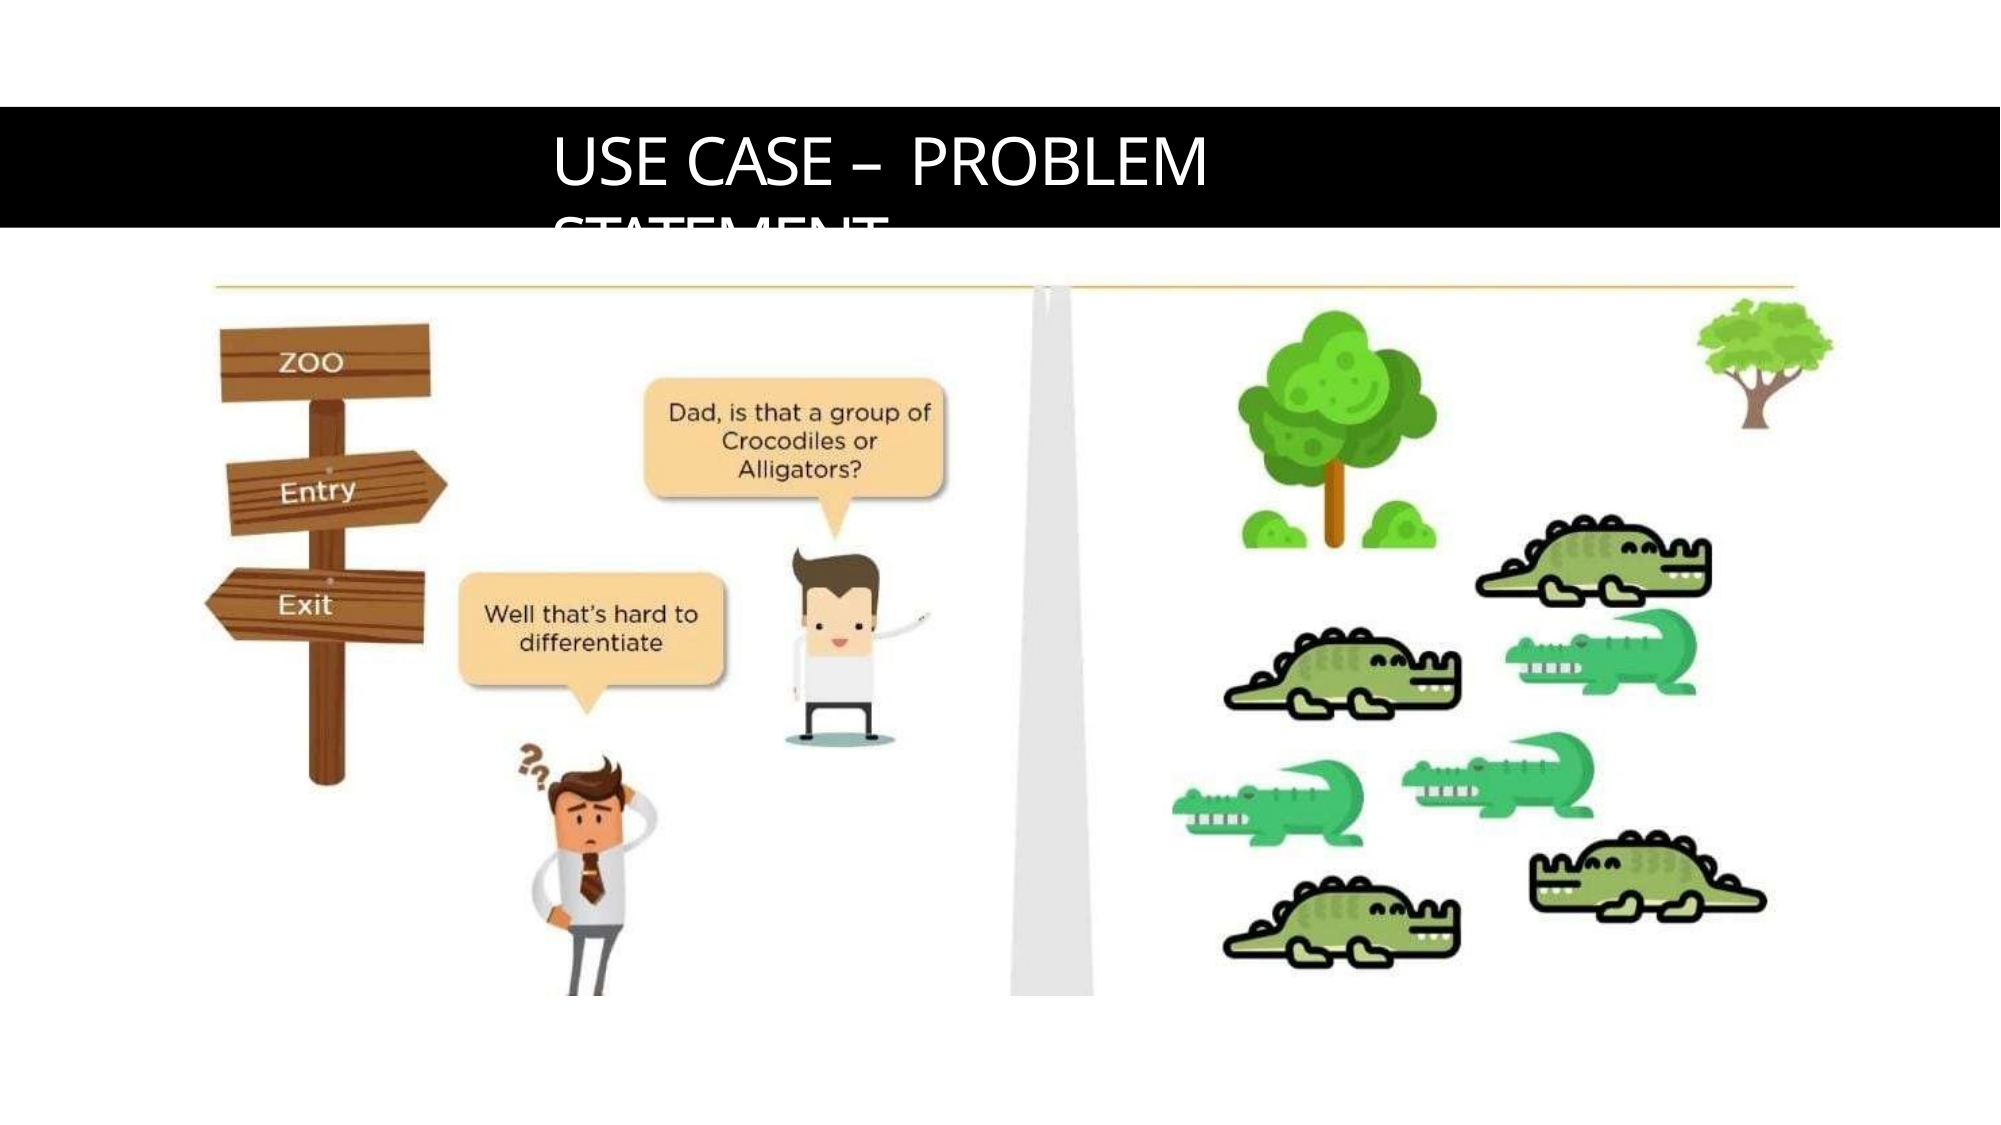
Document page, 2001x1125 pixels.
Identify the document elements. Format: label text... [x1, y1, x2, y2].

text_box [200, 274, 1843, 996]
title USE CASE – PROBLEM STATEMENT [549, 116, 1472, 274]
